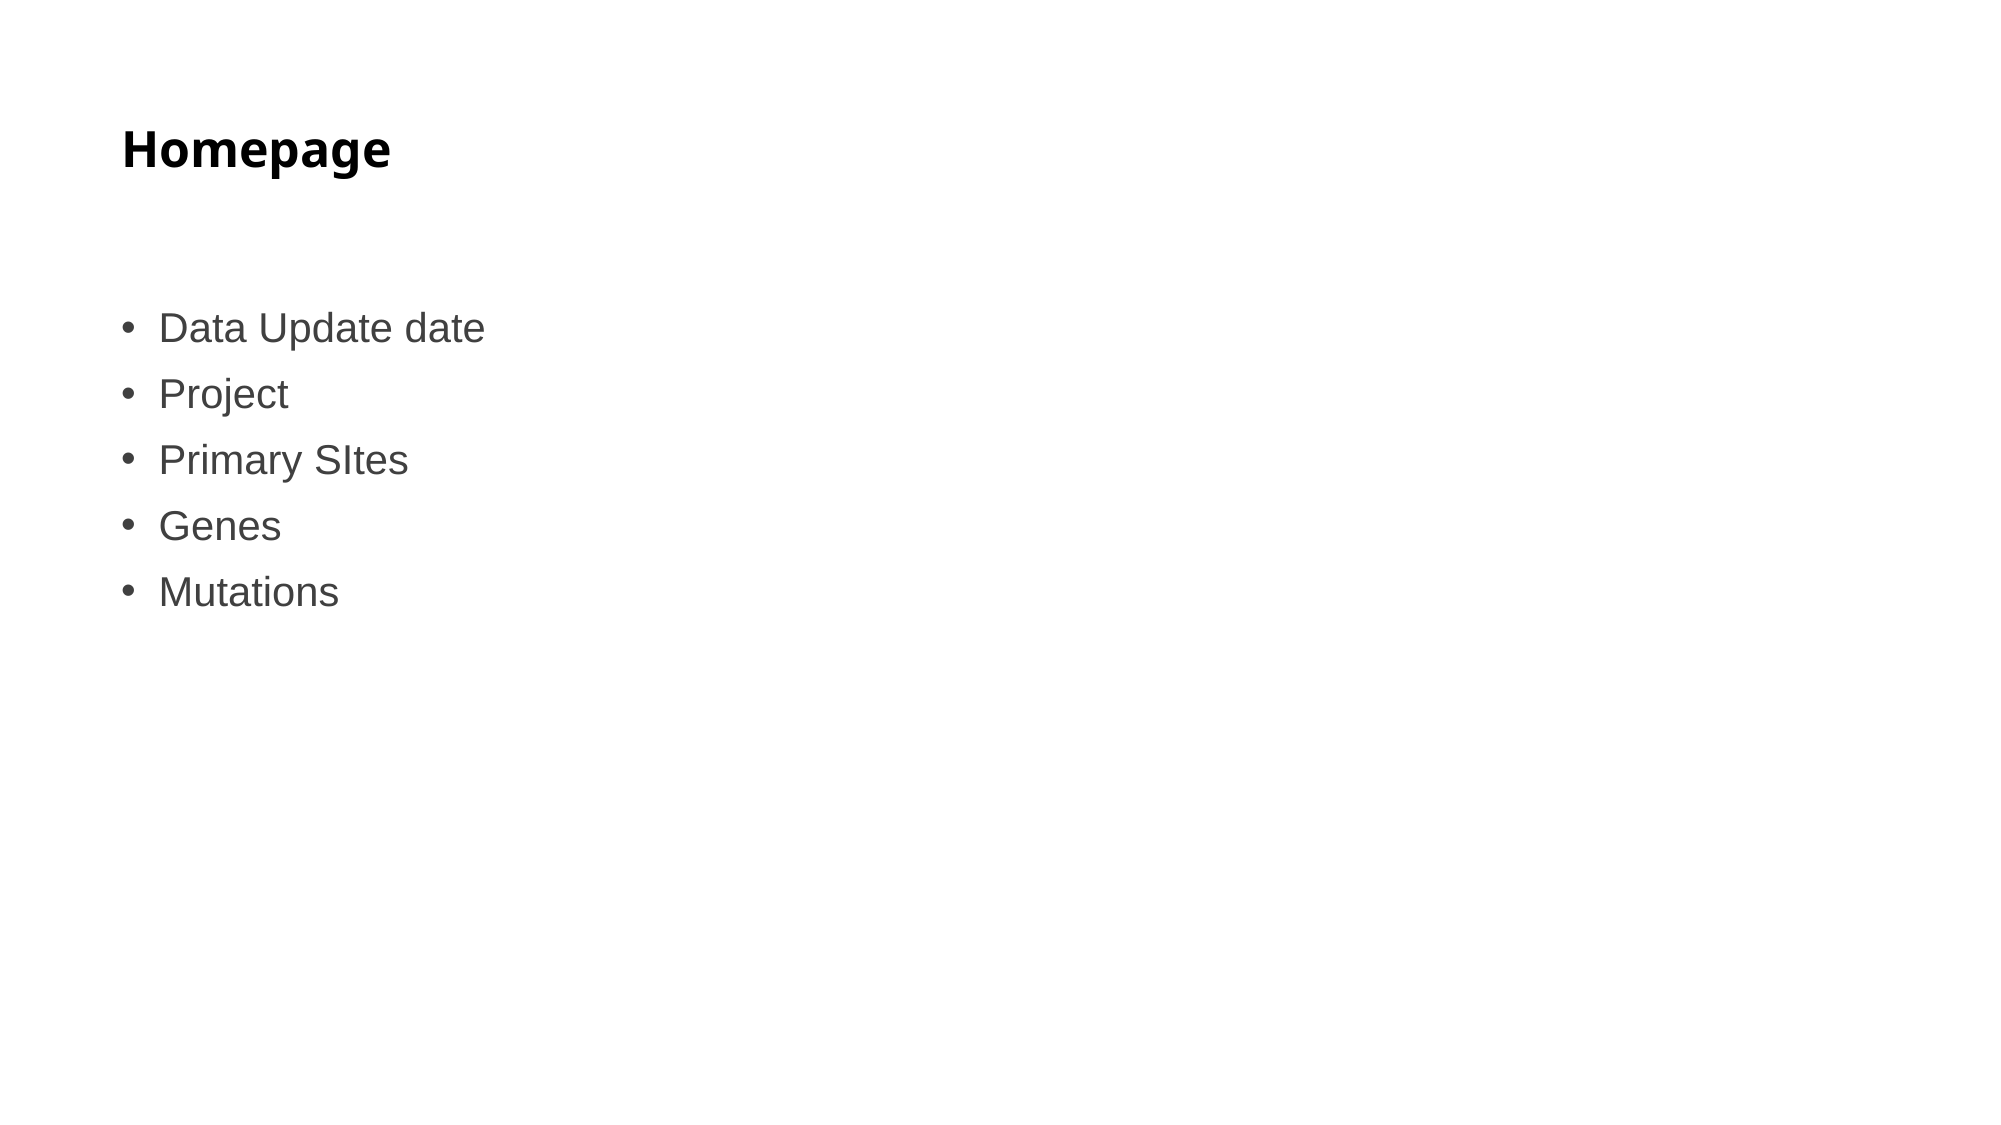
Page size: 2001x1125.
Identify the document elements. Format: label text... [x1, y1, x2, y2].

title Homepage [106, 42, 1832, 260]
list Data Update date Project Primary SItes Genes Mutations [106, 299, 1832, 1014]
